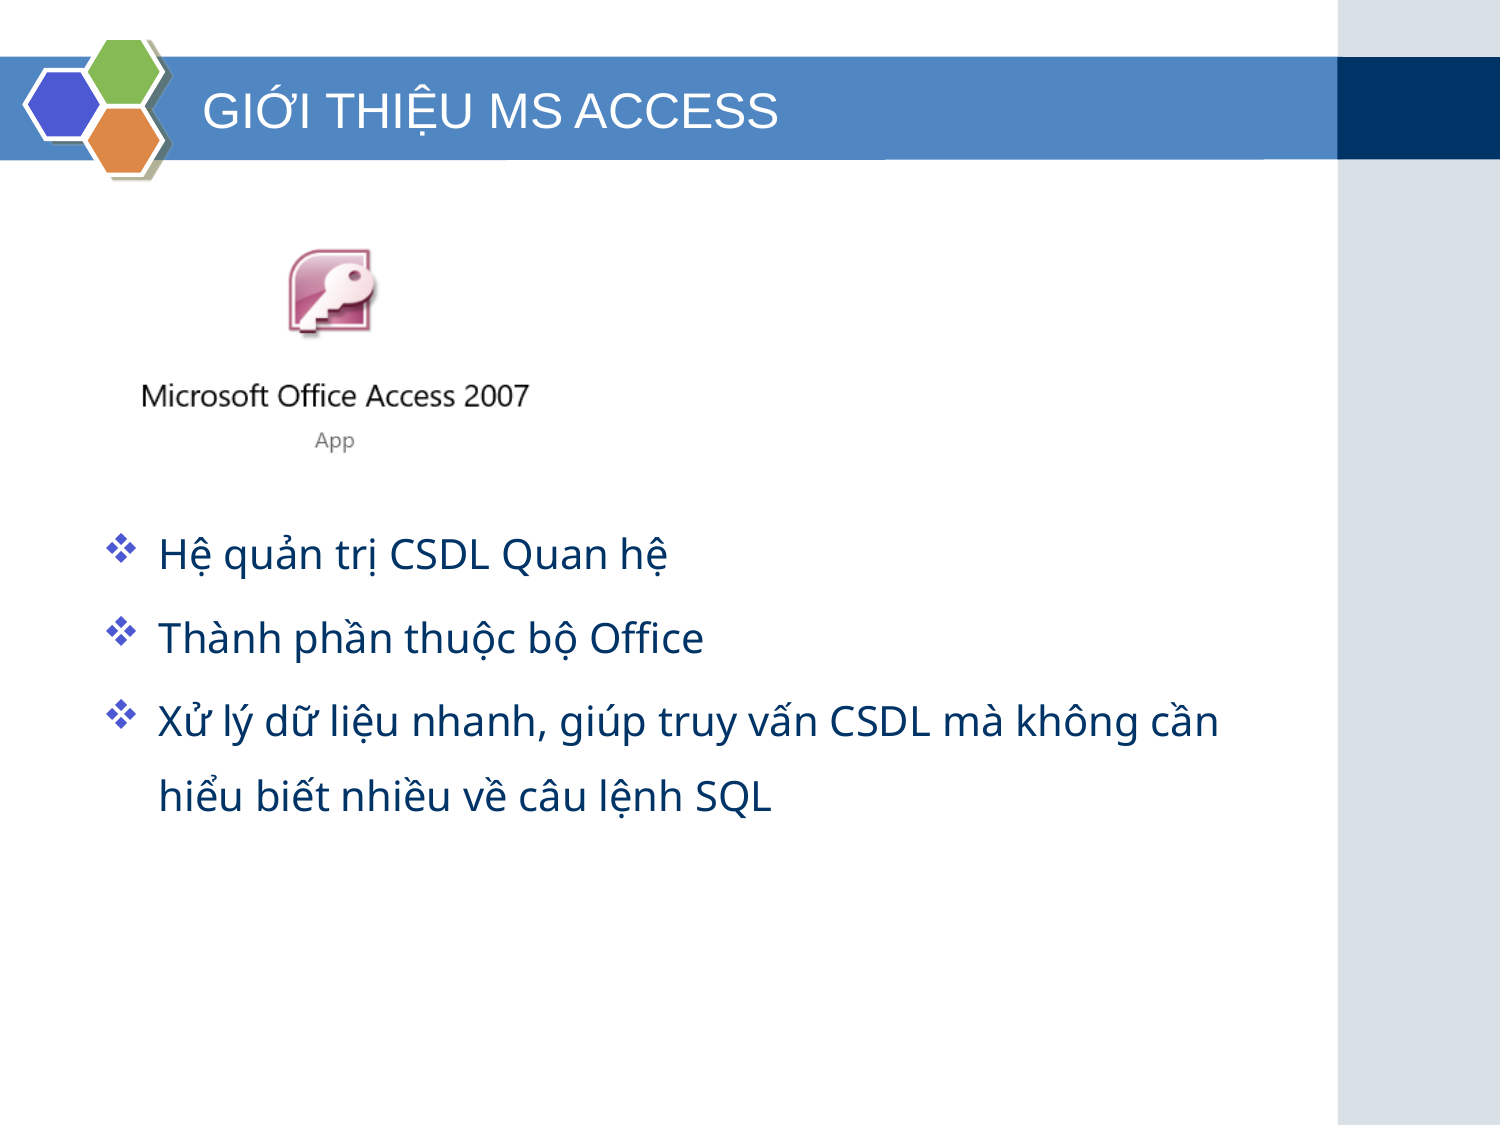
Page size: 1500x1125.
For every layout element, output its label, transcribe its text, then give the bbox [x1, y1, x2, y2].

picture [12, 212, 688, 496]
list Hệ quản trị CSDL Quan hệ Thành phần thuộc bộ Office Xử lý dữ liệu nhanh, giúp truy vấn CSDL mà không cần hiểu biết nhiều về câu lệnh SQL [87, 495, 1325, 880]
title GIỚI THIỆU MS ACCESS [187, 62, 1425, 155]
